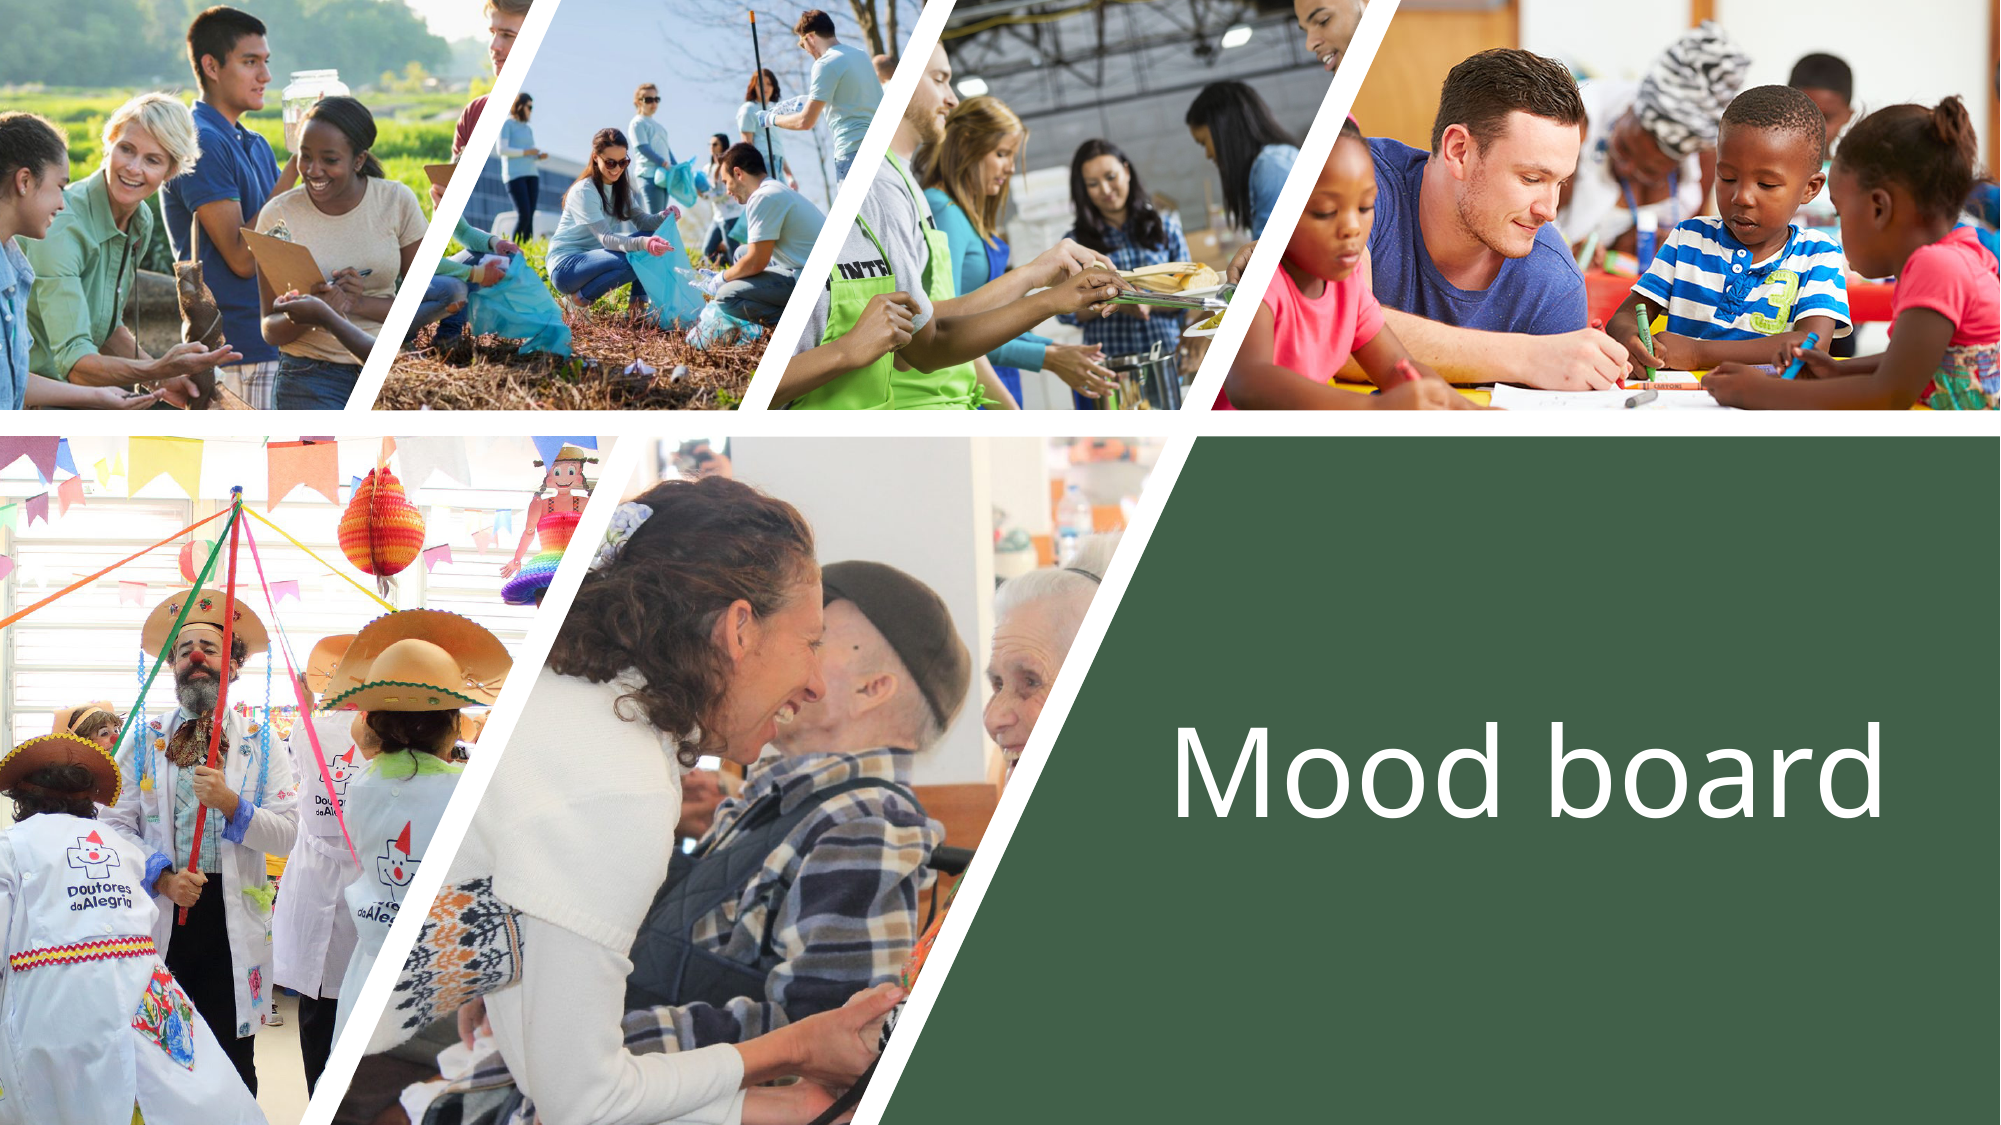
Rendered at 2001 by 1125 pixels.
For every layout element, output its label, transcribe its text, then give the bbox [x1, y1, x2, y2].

title Mood board [1169, 687, 1906, 1043]
picture [0, 435, 1169, 1125]
picture [0, 0, 2000, 411]
text_box [1169, 435, 2000, 1125]
